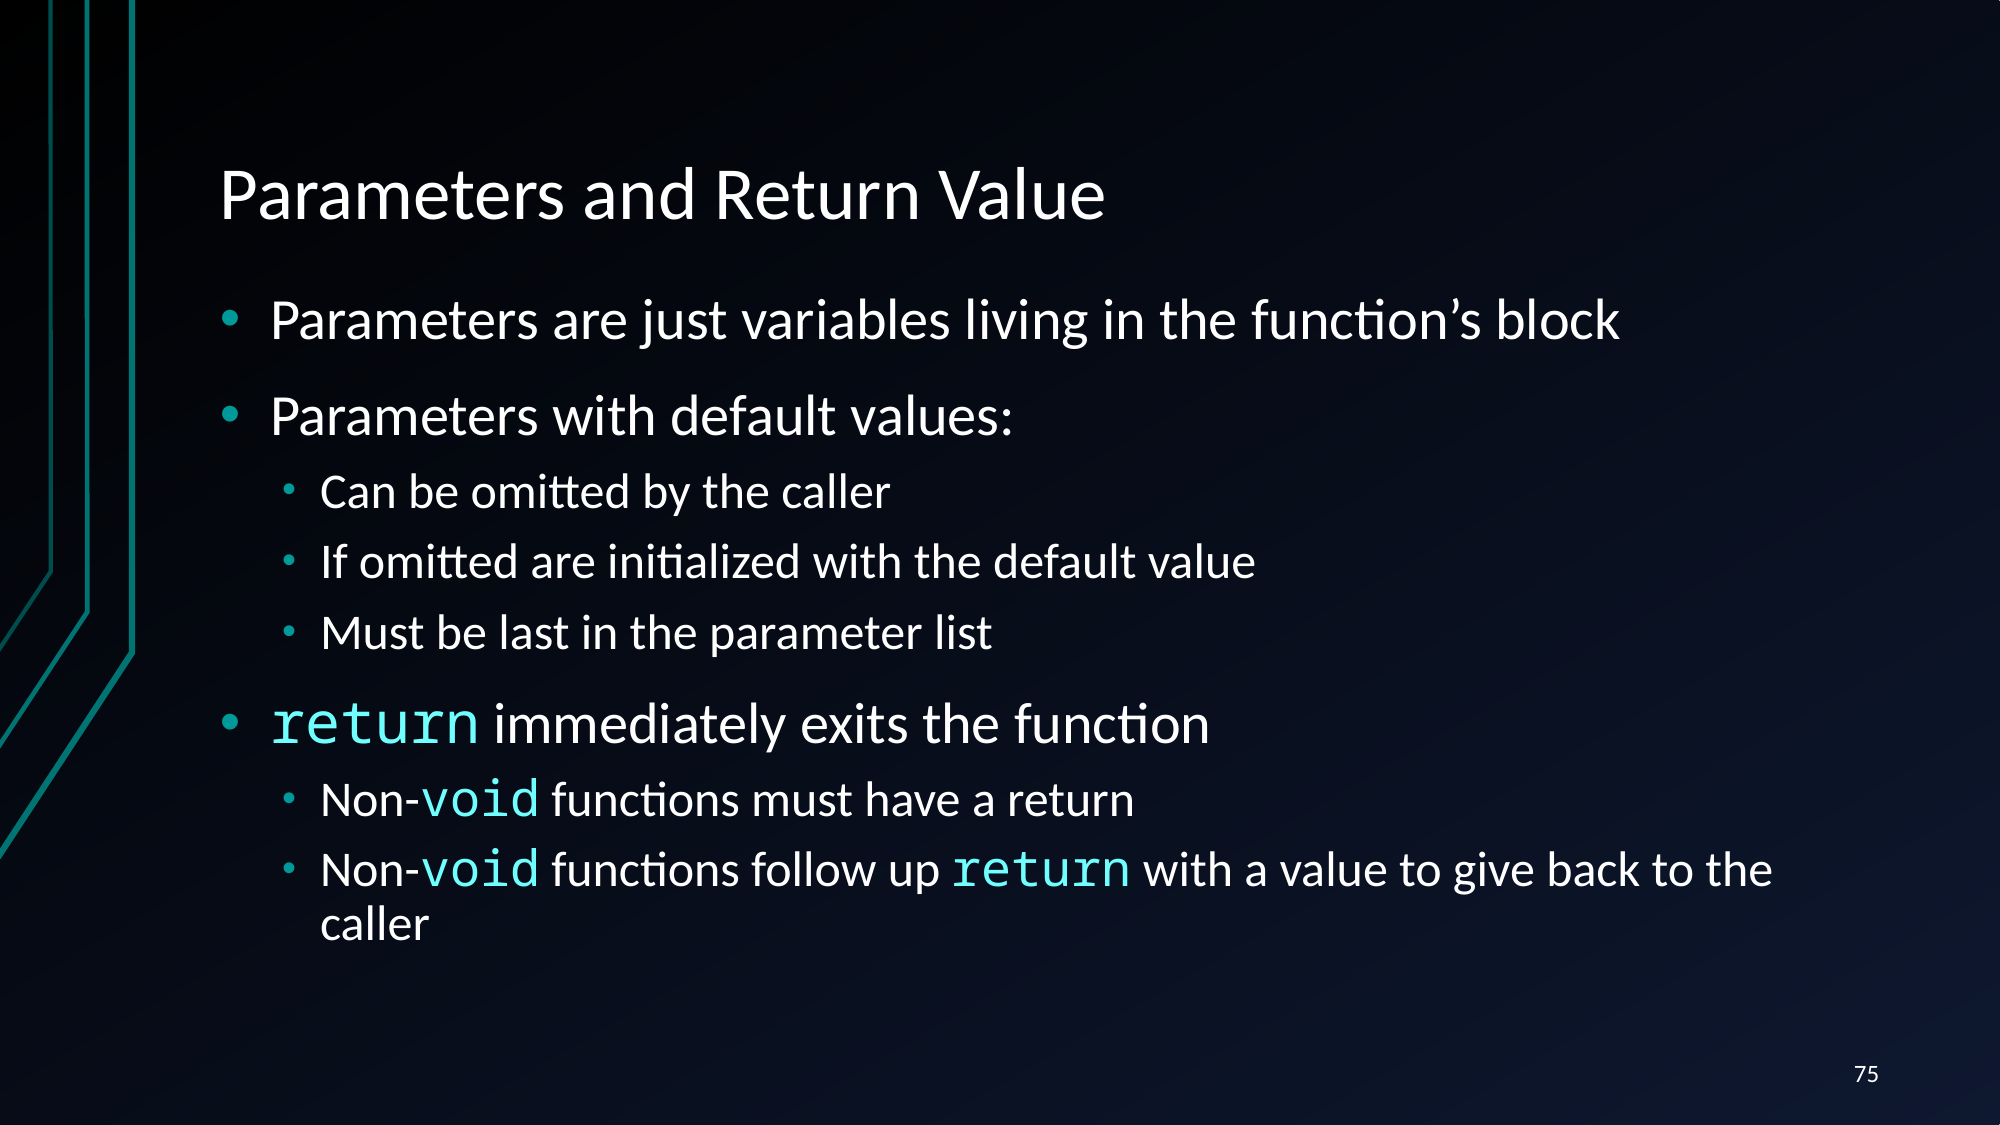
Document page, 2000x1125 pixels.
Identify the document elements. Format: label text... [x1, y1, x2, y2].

title Parameters and Return Value [199, 45, 1900, 246]
slide_number 75 [1732, 1042, 1900, 1103]
list Parameters are just variables living in the function’s block Parameters with default values: Can be omitted by the caller If omitted are initialized with the default value Must be last in the parameter list return immediately exits the function Non-void functions must have a return Non-void functions follow up return with a value to give back to the caller [199, 279, 1900, 1012]
